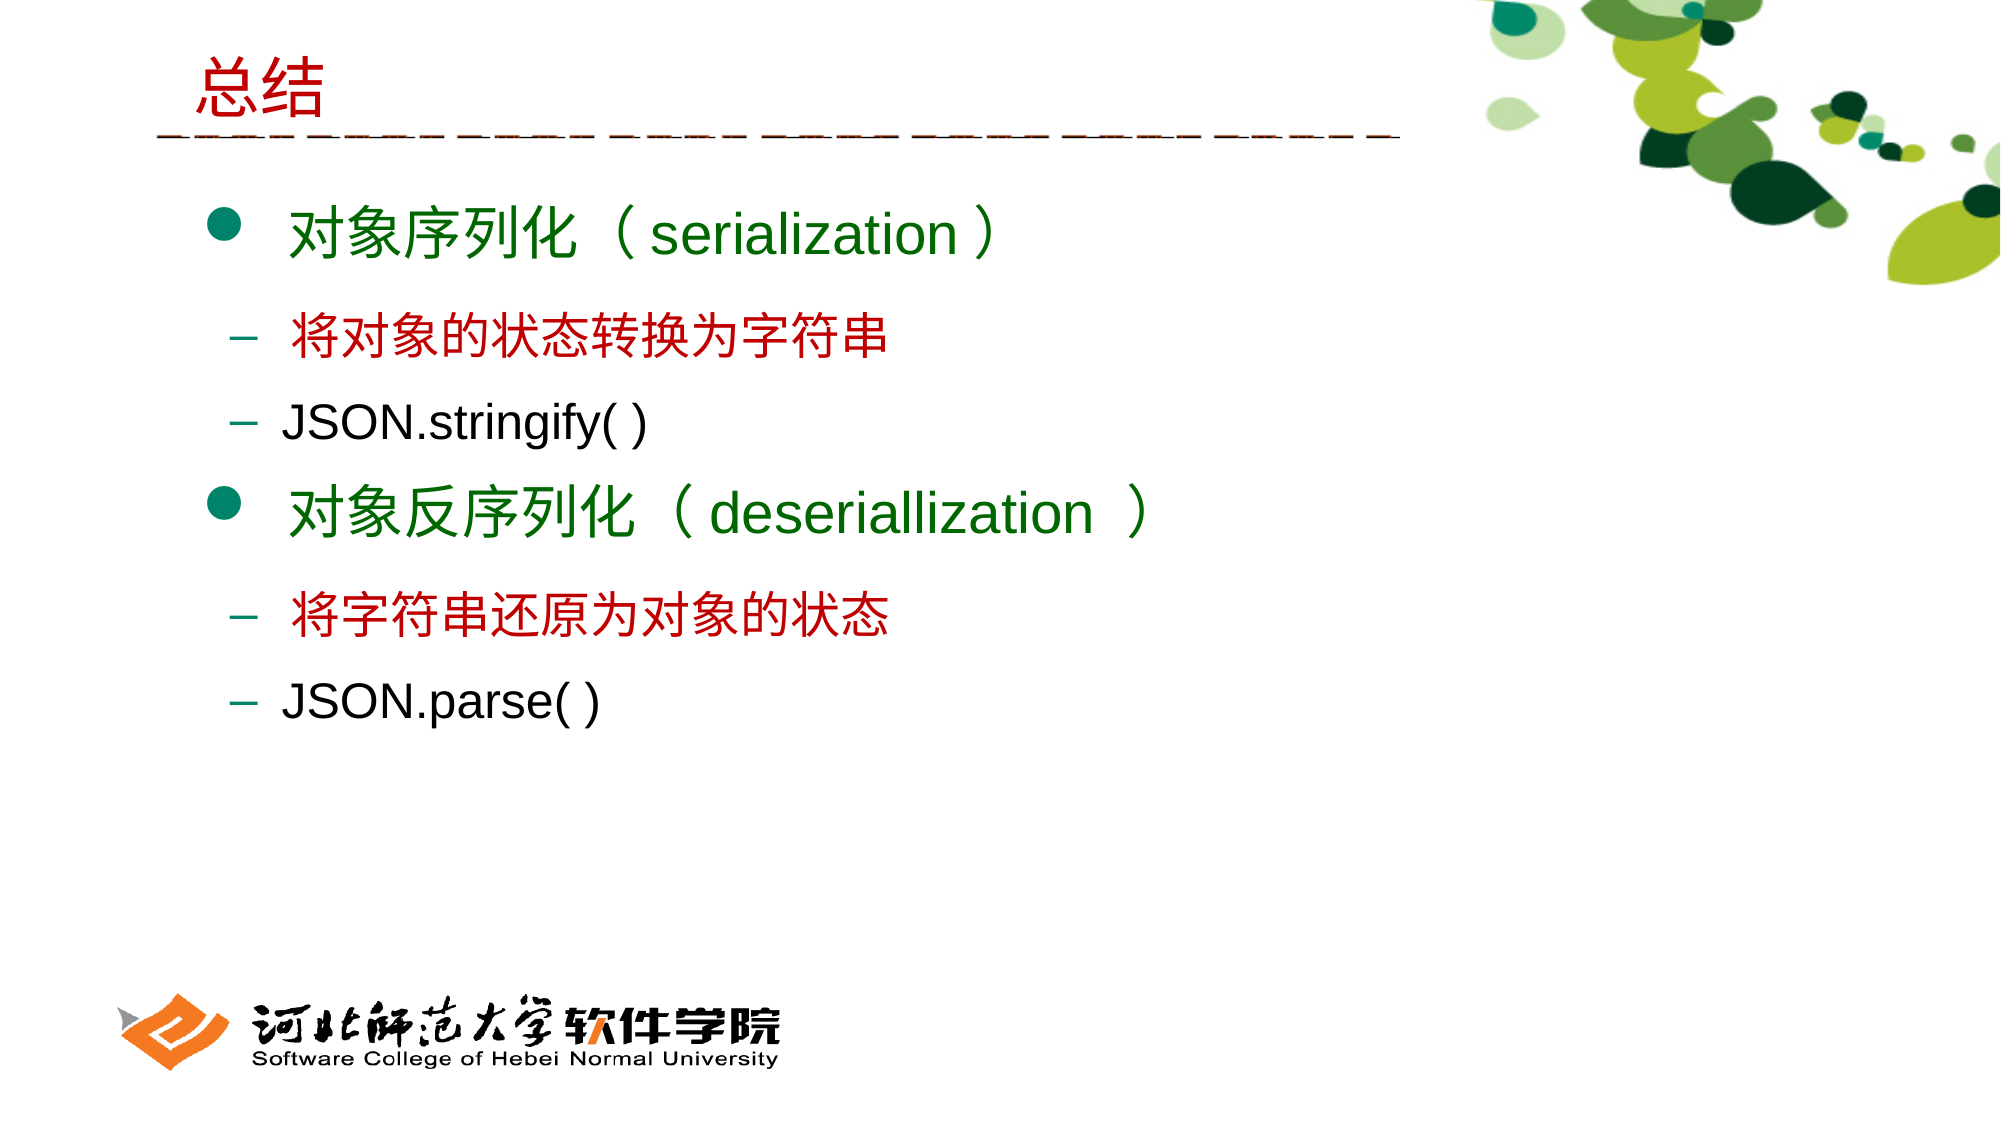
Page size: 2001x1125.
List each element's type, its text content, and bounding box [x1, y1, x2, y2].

list 对象序列化（serialization） 将对象的状态转换为字符串 JSON.stringify( ) 对象反序列化（deseriallization ） 将字符串还原为对象的状态 JSON.parse( ) [187, 175, 1850, 983]
list 总结 [178, 38, 1523, 120]
picture [0, 0, 2001, 1125]
